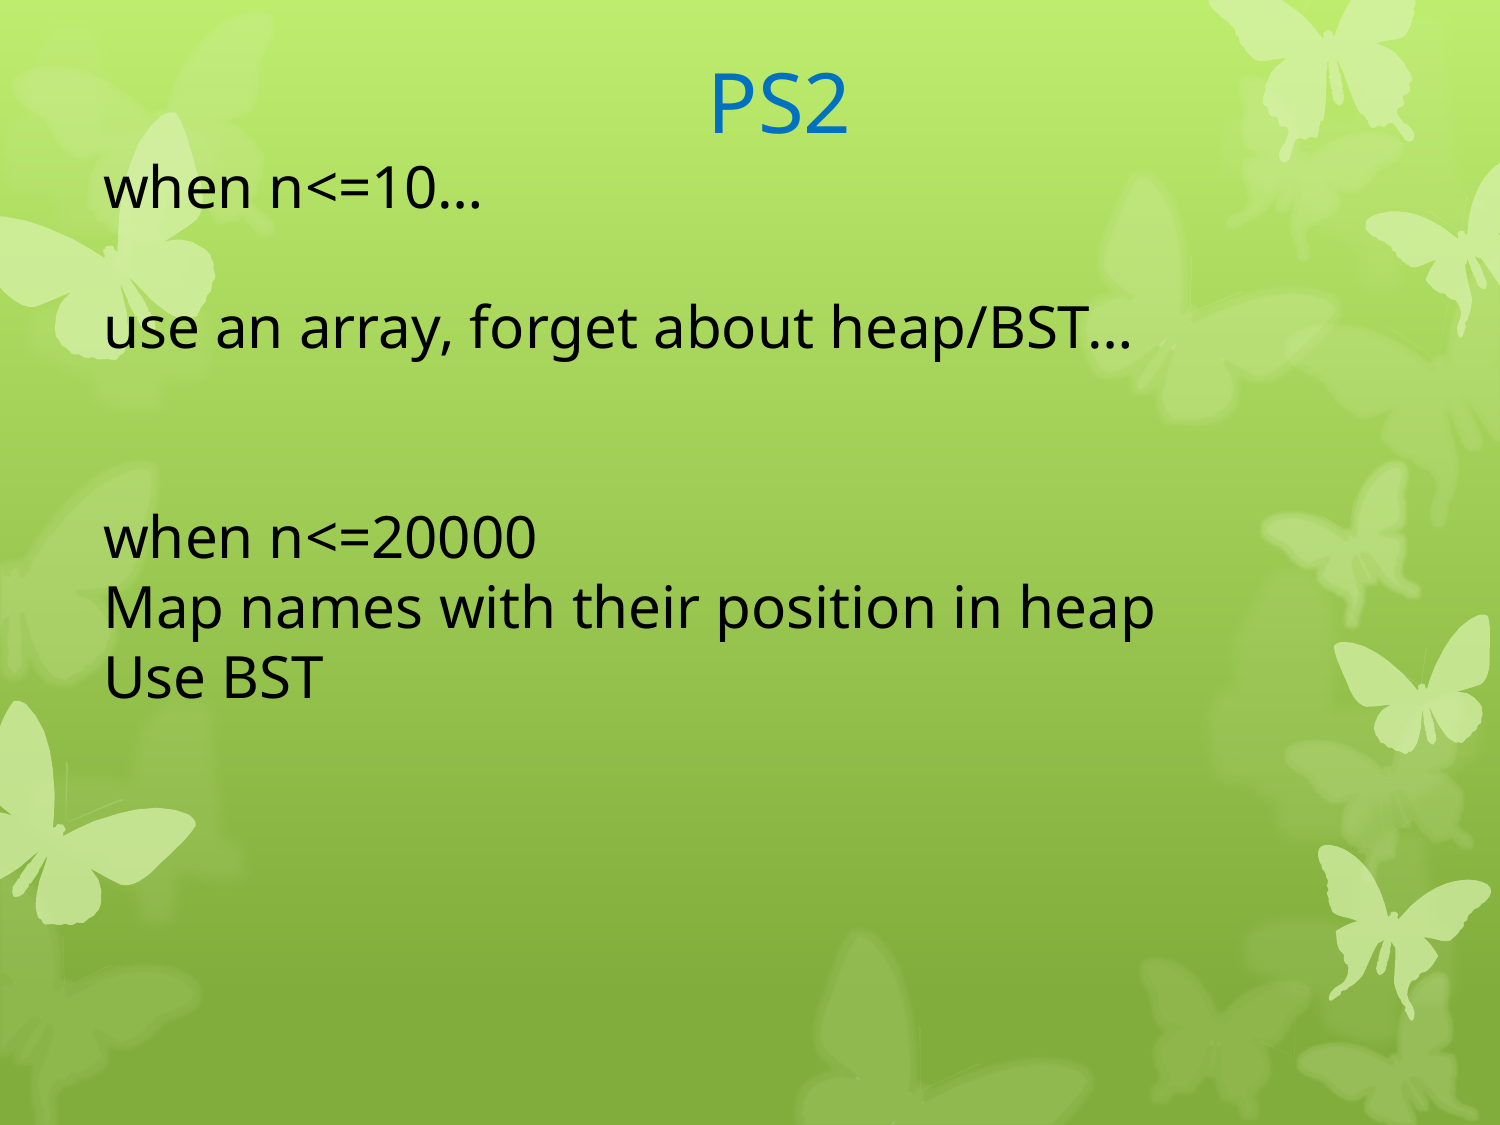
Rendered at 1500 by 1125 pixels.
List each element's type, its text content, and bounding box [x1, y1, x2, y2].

text_box PS2 when n<=10… use an array, forget about heap/BST… when n<=20000 Map names with their position in heap Use BST [88, 42, 1471, 918]
